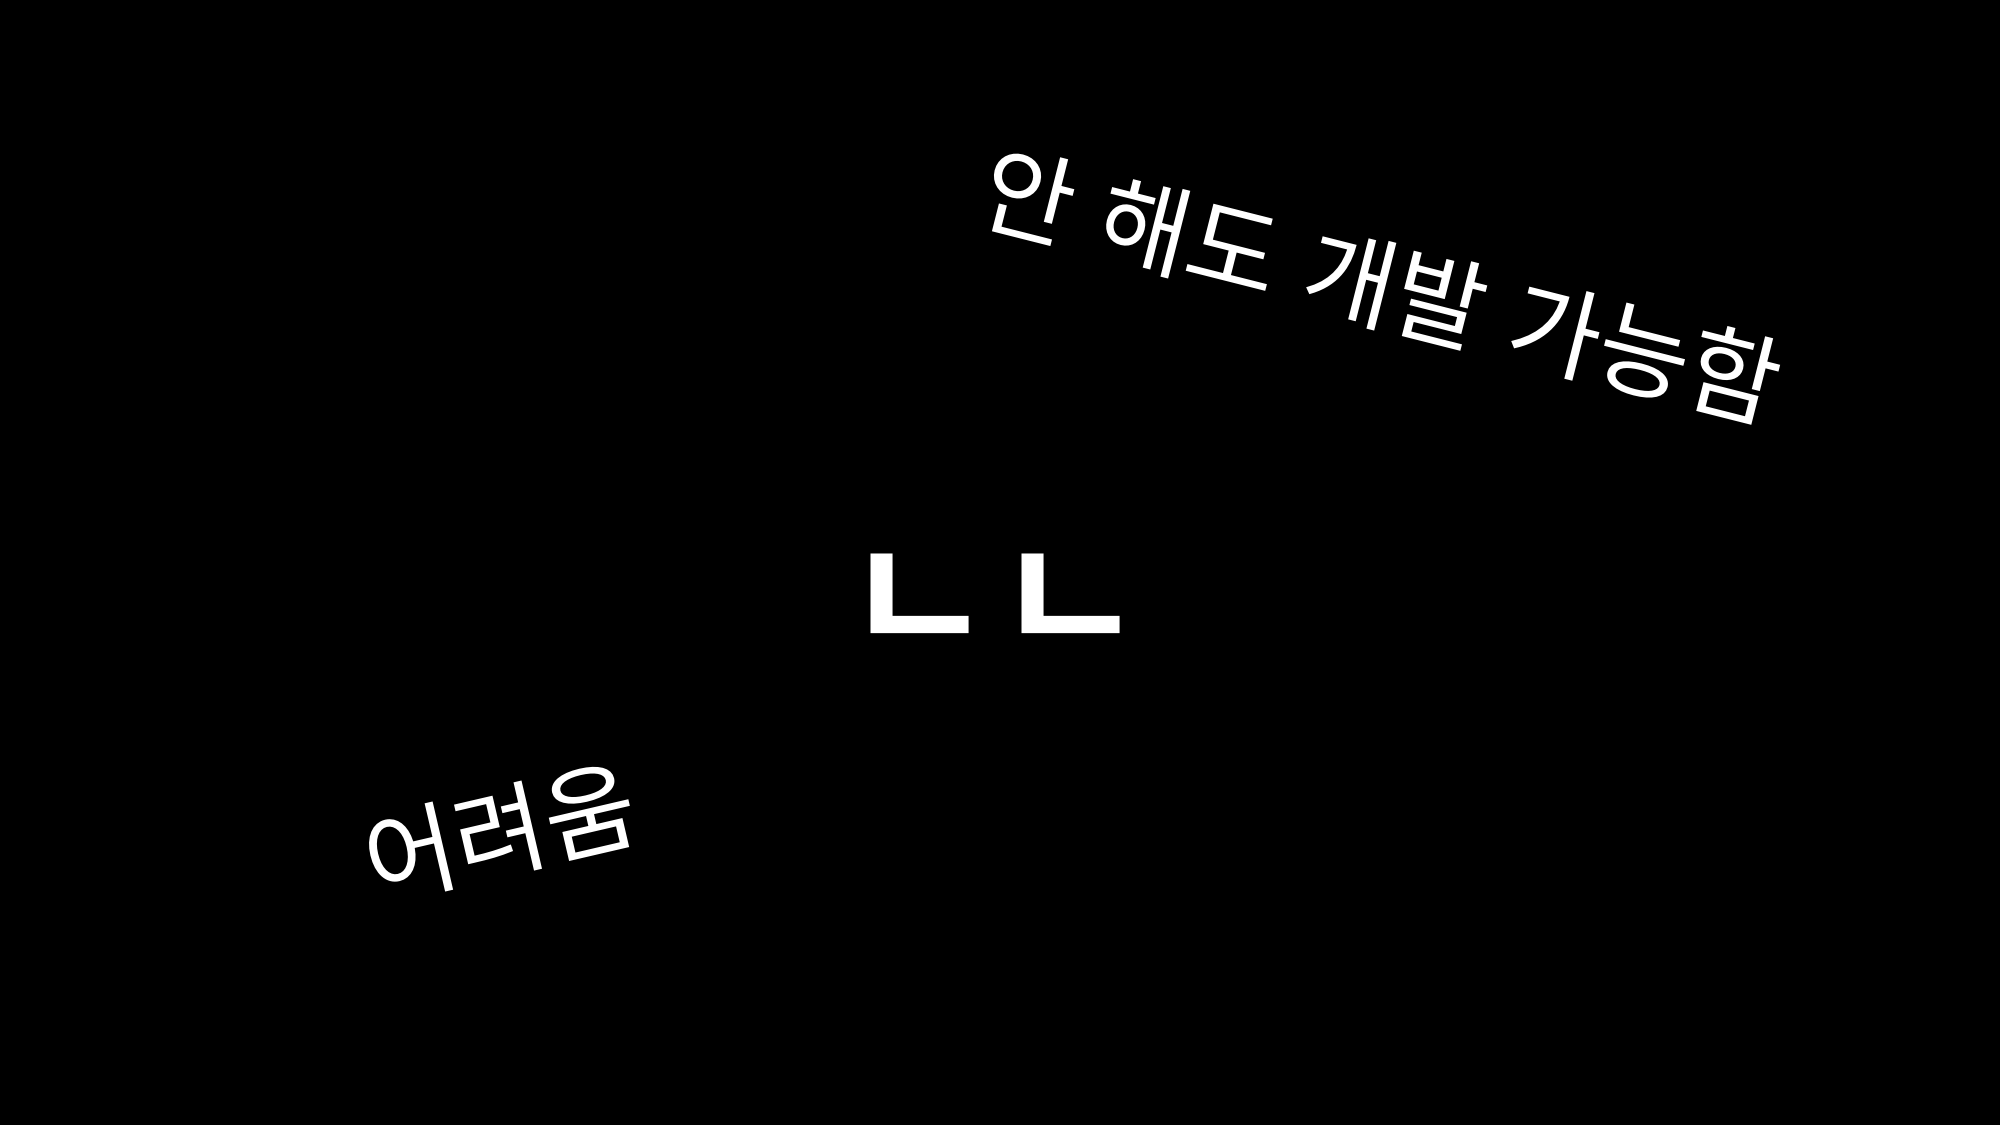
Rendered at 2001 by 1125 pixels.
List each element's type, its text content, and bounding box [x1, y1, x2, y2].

text_box 안 해도 개발 가능함 [954, 114, 1811, 454]
text_box 어려움 [335, 729, 665, 931]
title ㄴㄴ [131, 232, 1857, 701]
